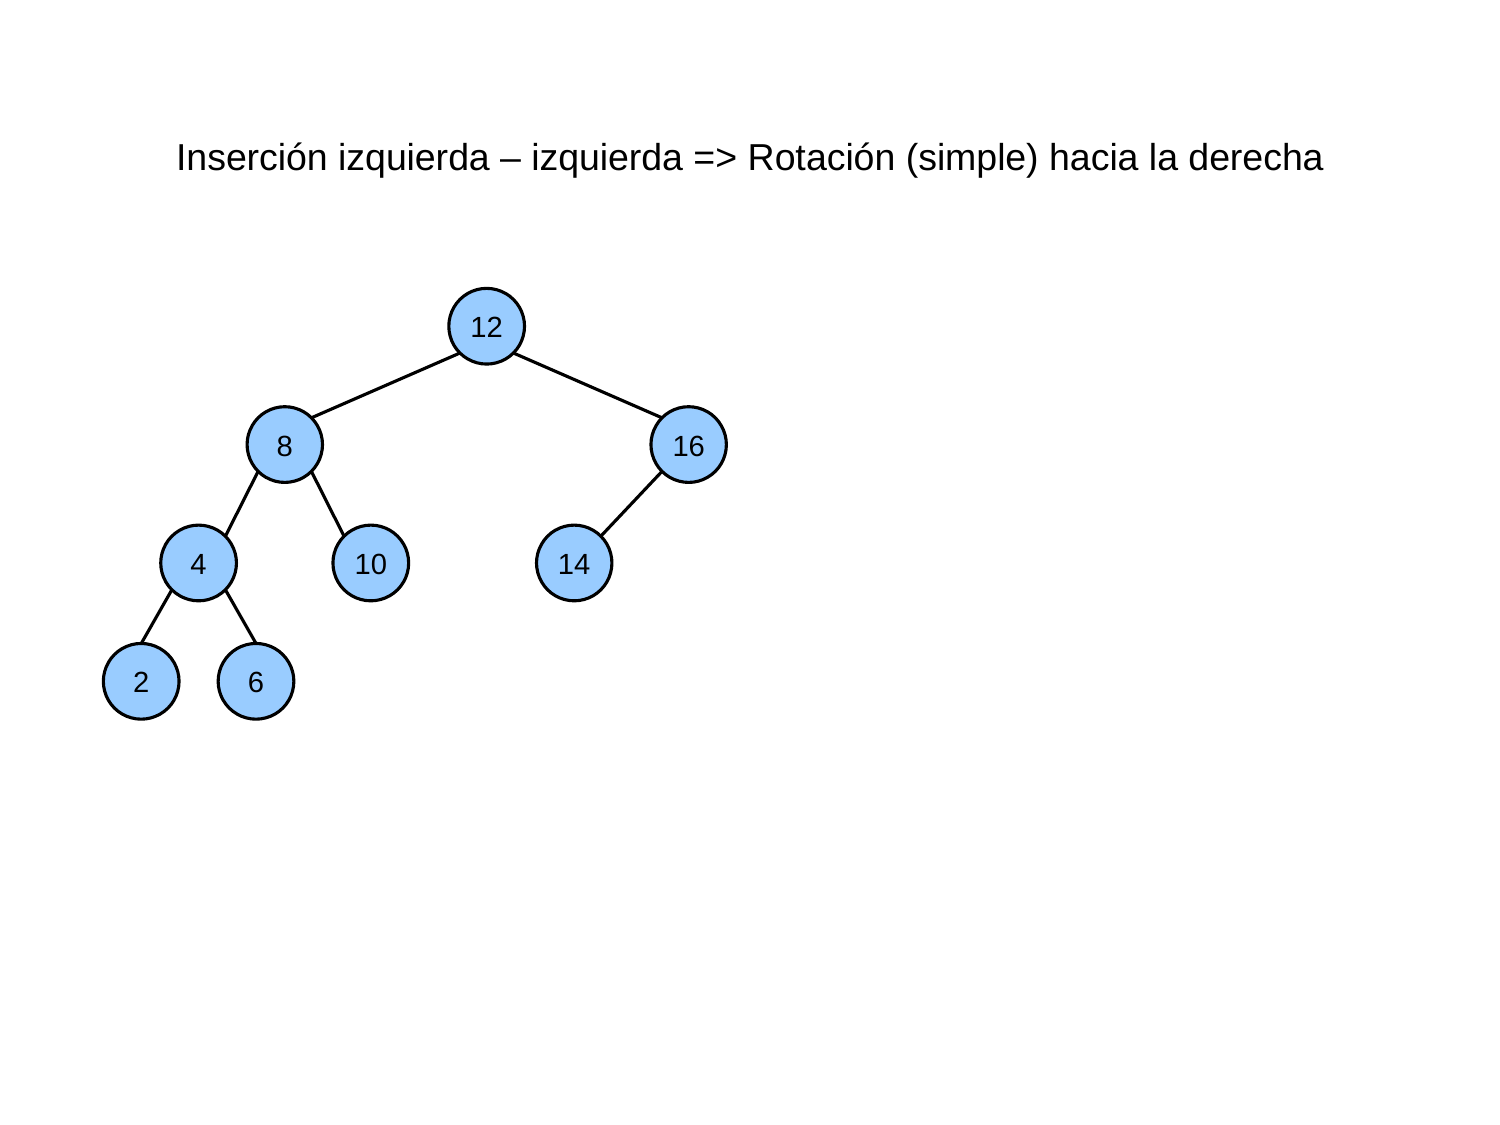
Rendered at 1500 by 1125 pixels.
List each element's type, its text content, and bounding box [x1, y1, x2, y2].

text_box Inserción izquierda – izquierda => Rotación (simple) hacia la derecha [161, 125, 1339, 186]
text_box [103, 288, 727, 720]
